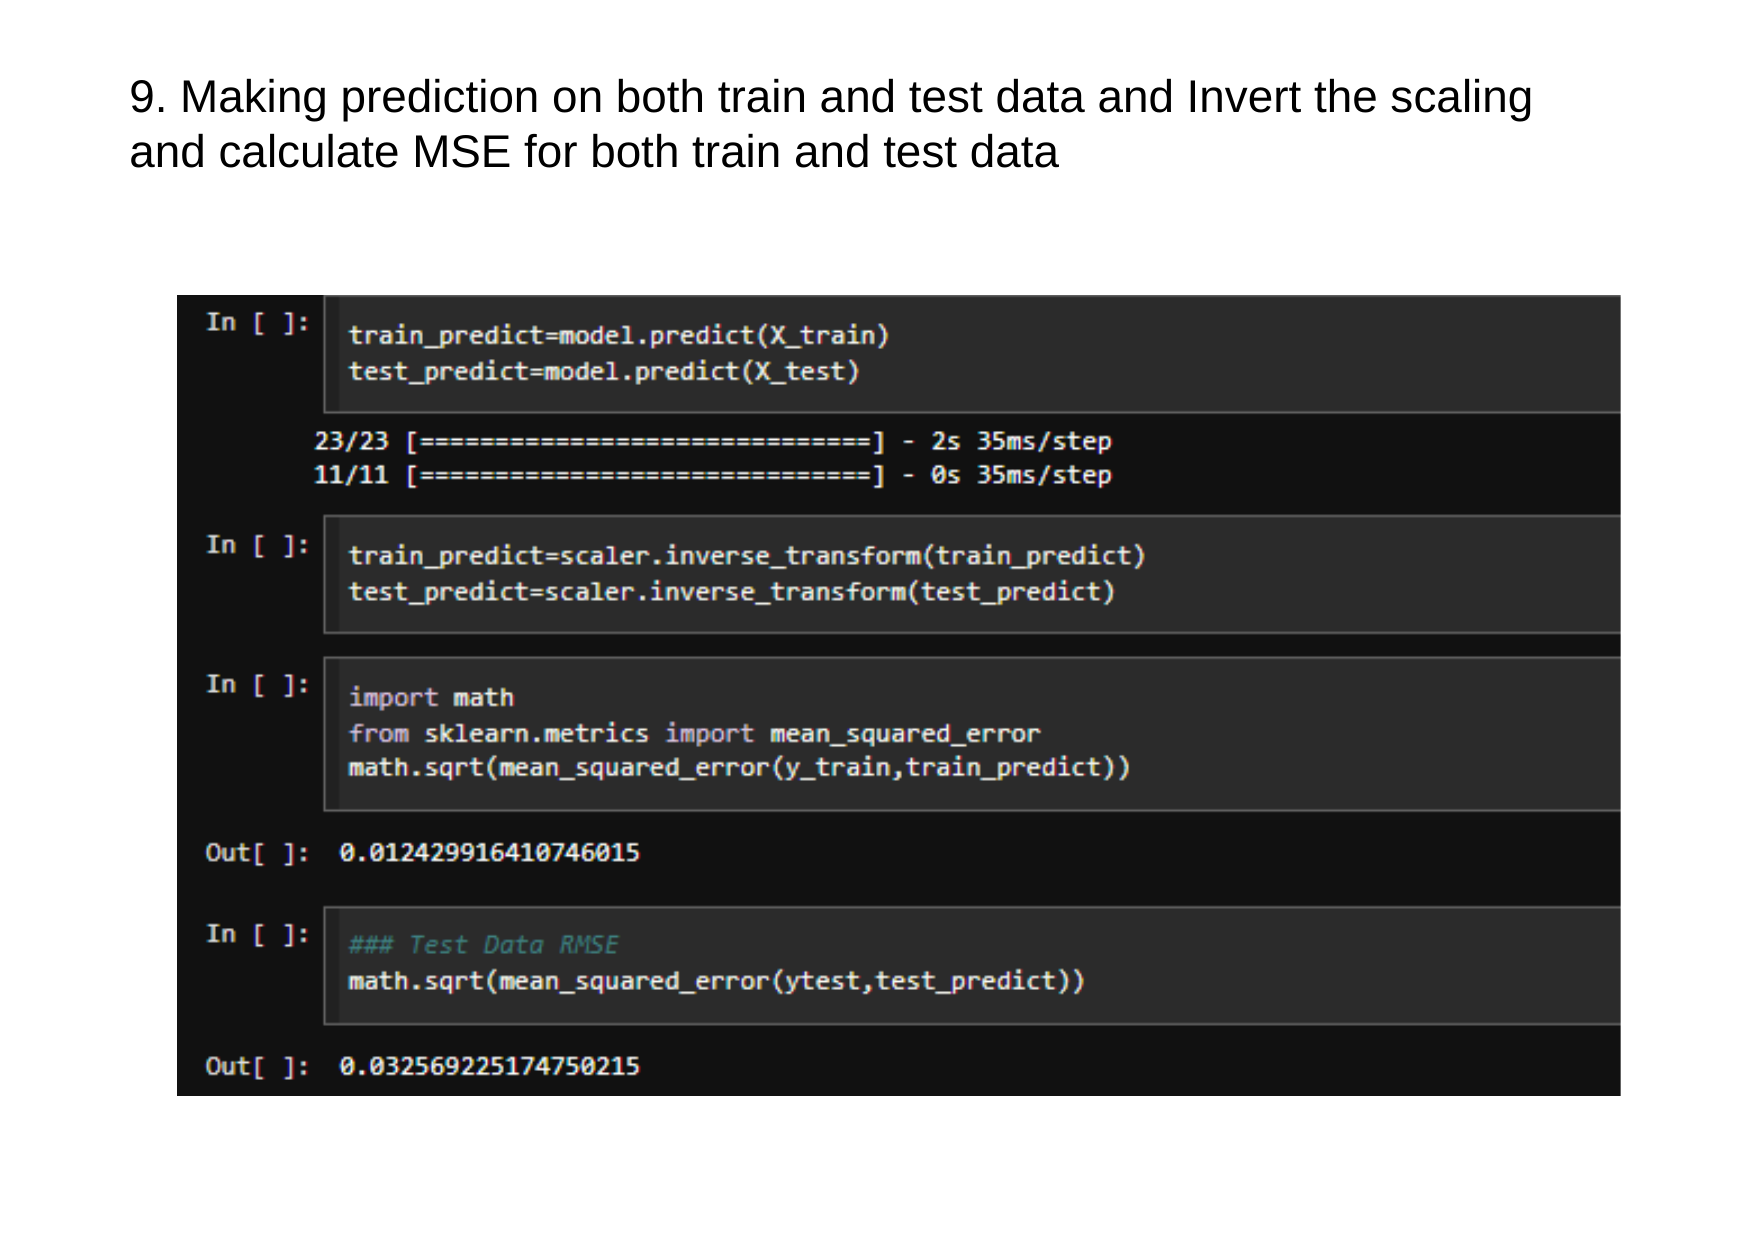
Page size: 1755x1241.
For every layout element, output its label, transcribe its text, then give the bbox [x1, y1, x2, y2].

text_box 9. Making prediction on both train and test data and Invert the scaling and calculate MSE for both train and test data [114, 58, 1565, 239]
picture [176, 295, 1621, 1096]
